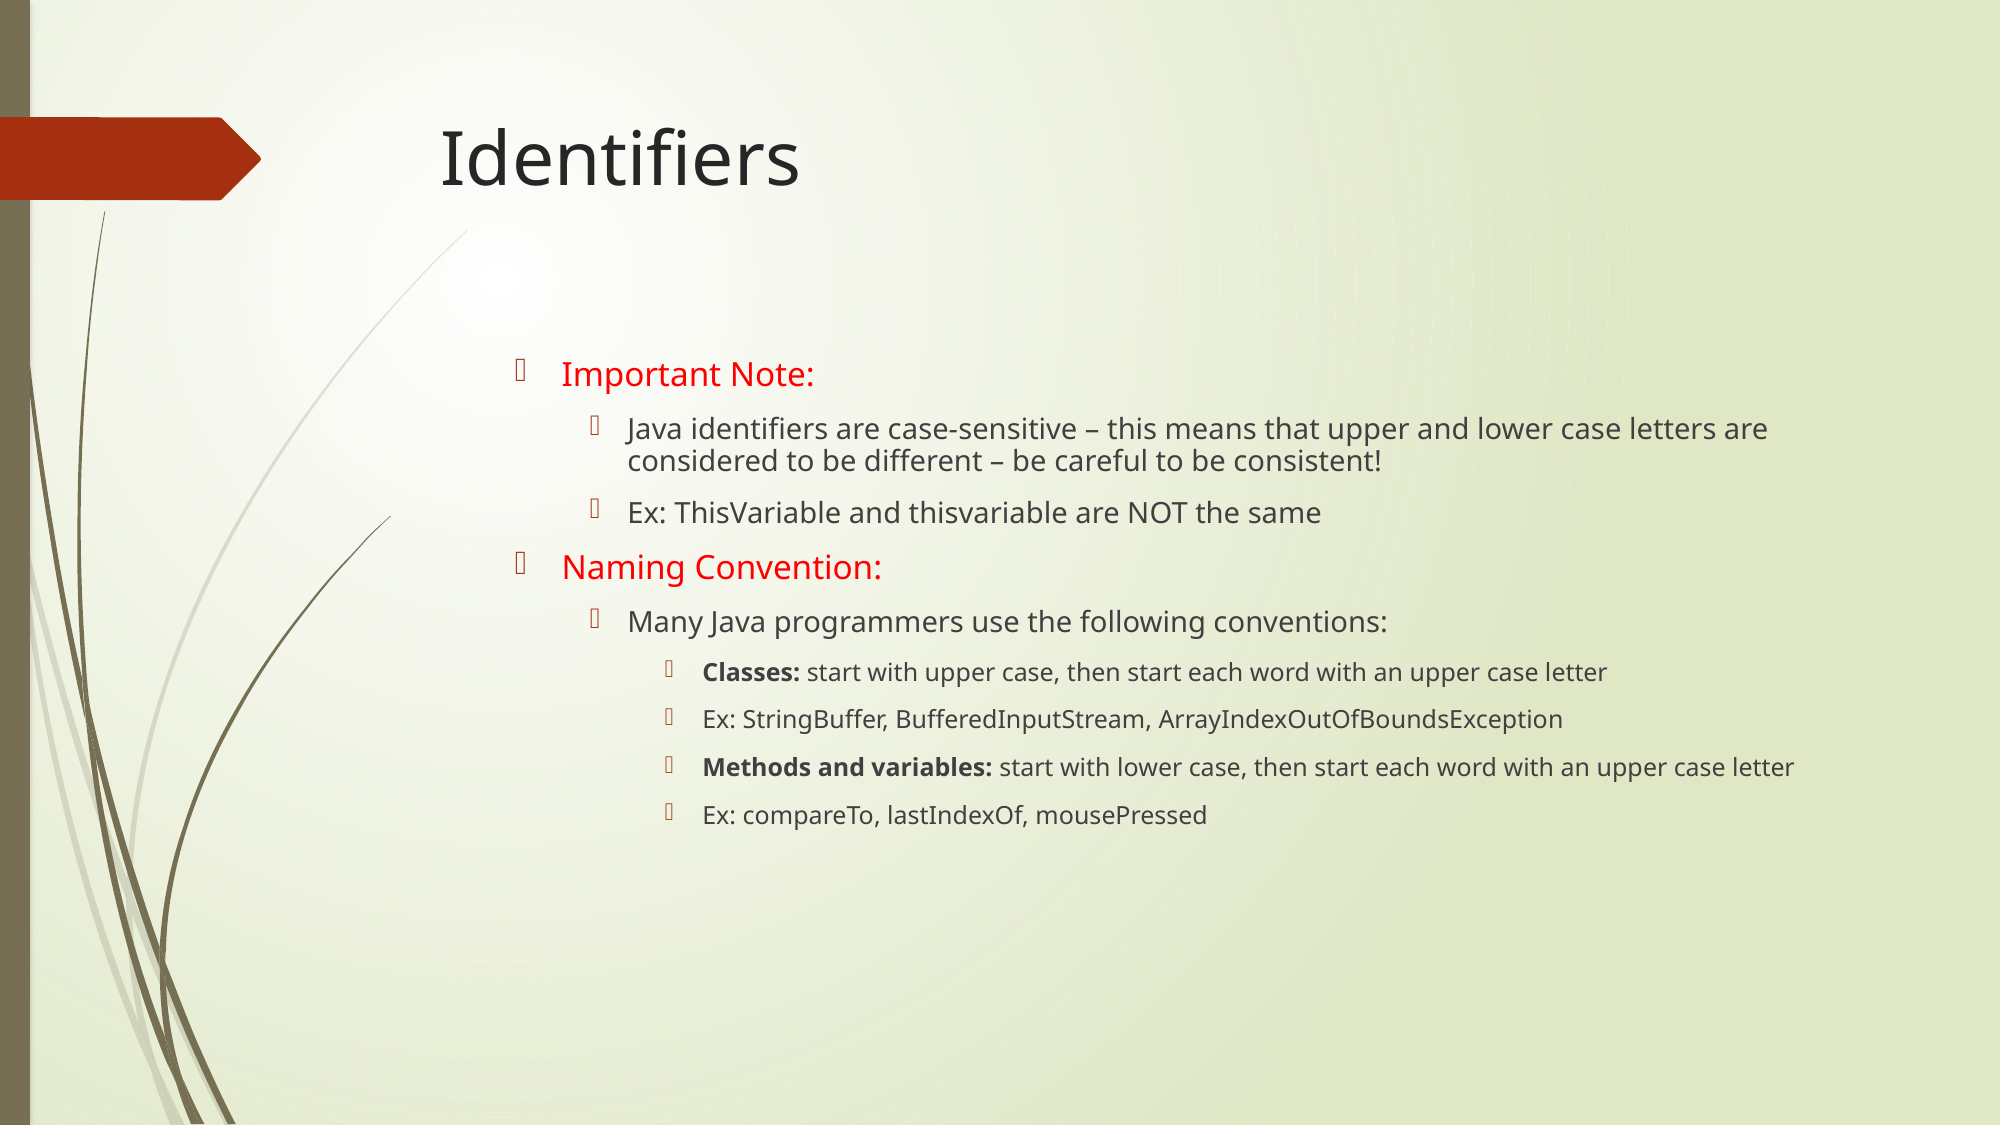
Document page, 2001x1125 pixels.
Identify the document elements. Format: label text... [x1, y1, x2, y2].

list Important Note: Java identifiers are case-sensitive – this means that upper and lower case letters are considered to be different – be careful to be consistent! Ex: ThisVariable and thisvariable are NOT the same Naming Convention: Many Java programmers use the following conventions: Classes: start with upper case, then start each word with an upper case letter Ex: StringBuffer, BufferedInputStream, ArrayIndexOutOfBoundsException Methods and variables: start with lower case, then start each word with an upper case letter Ex: compareTo, lastIndexOf, mousePressed [424, 350, 1888, 970]
title Identifiers [425, 102, 1888, 313]
